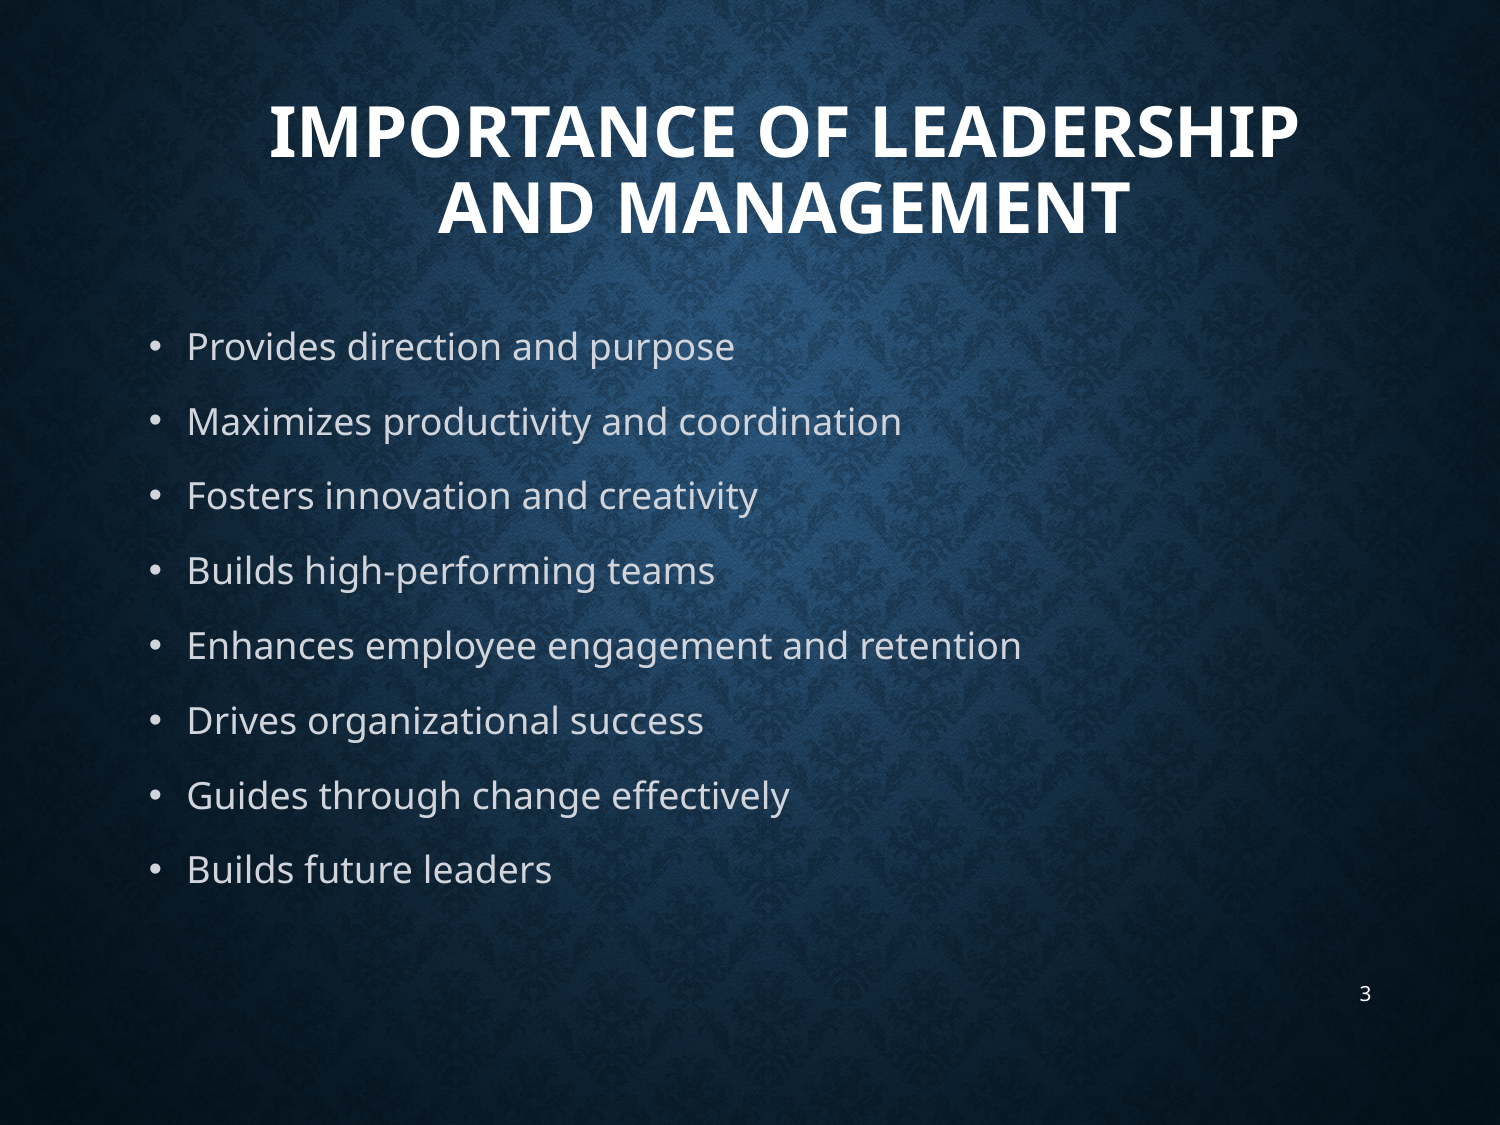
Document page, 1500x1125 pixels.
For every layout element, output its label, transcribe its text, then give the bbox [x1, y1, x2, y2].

slide_number 3 [1293, 965, 1387, 1025]
list Provides direction and purpose Maximizes productivity and coordination Fosters innovation and creativity Builds high-performing teams Enhances employee engagement and retention Drives organizational success Guides through change effectively Builds future leaders [133, 306, 1367, 920]
title Importance of Leadership and management [205, 86, 1367, 259]
